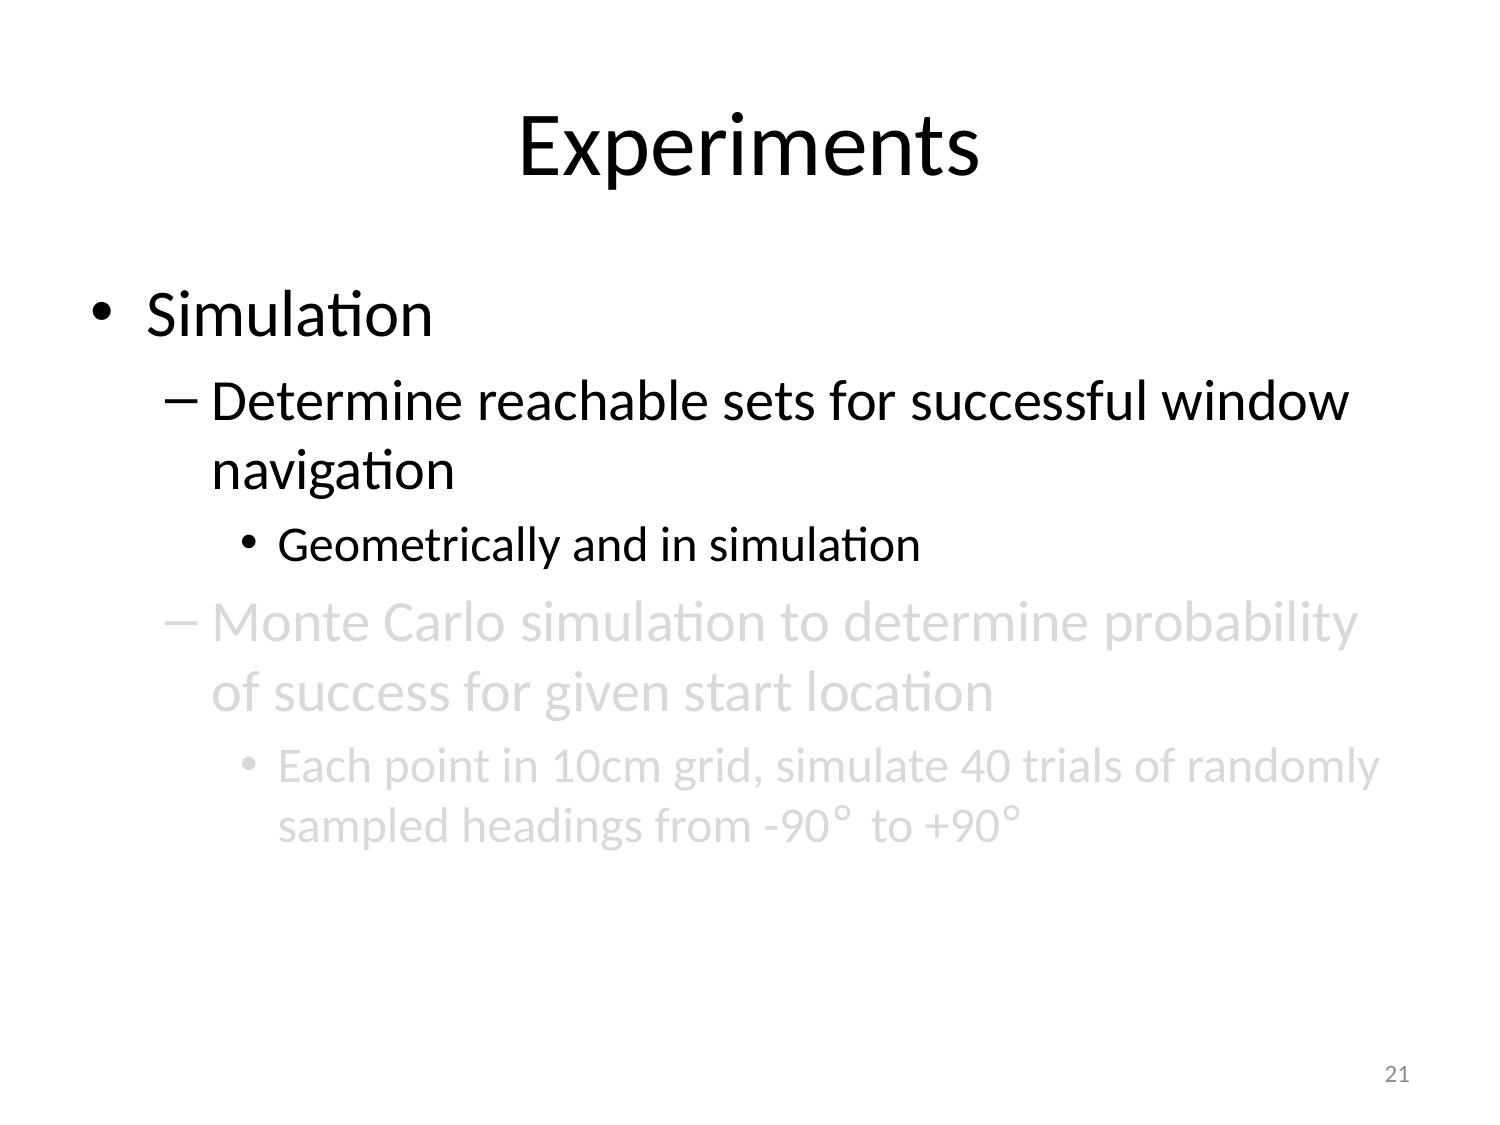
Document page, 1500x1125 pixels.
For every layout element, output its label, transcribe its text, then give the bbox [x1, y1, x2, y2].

slide_number 21 [1074, 1042, 1425, 1103]
title Experiments [75, 45, 1425, 233]
list Simulation Determine reachable sets for successful window navigation Geometrically and in simulation Monte Carlo simulation to determine probability of success for given start location Each point in 10cm grid, simulate 40 trials of randomly sampled headings from -90° to +90° [75, 262, 1425, 1005]
